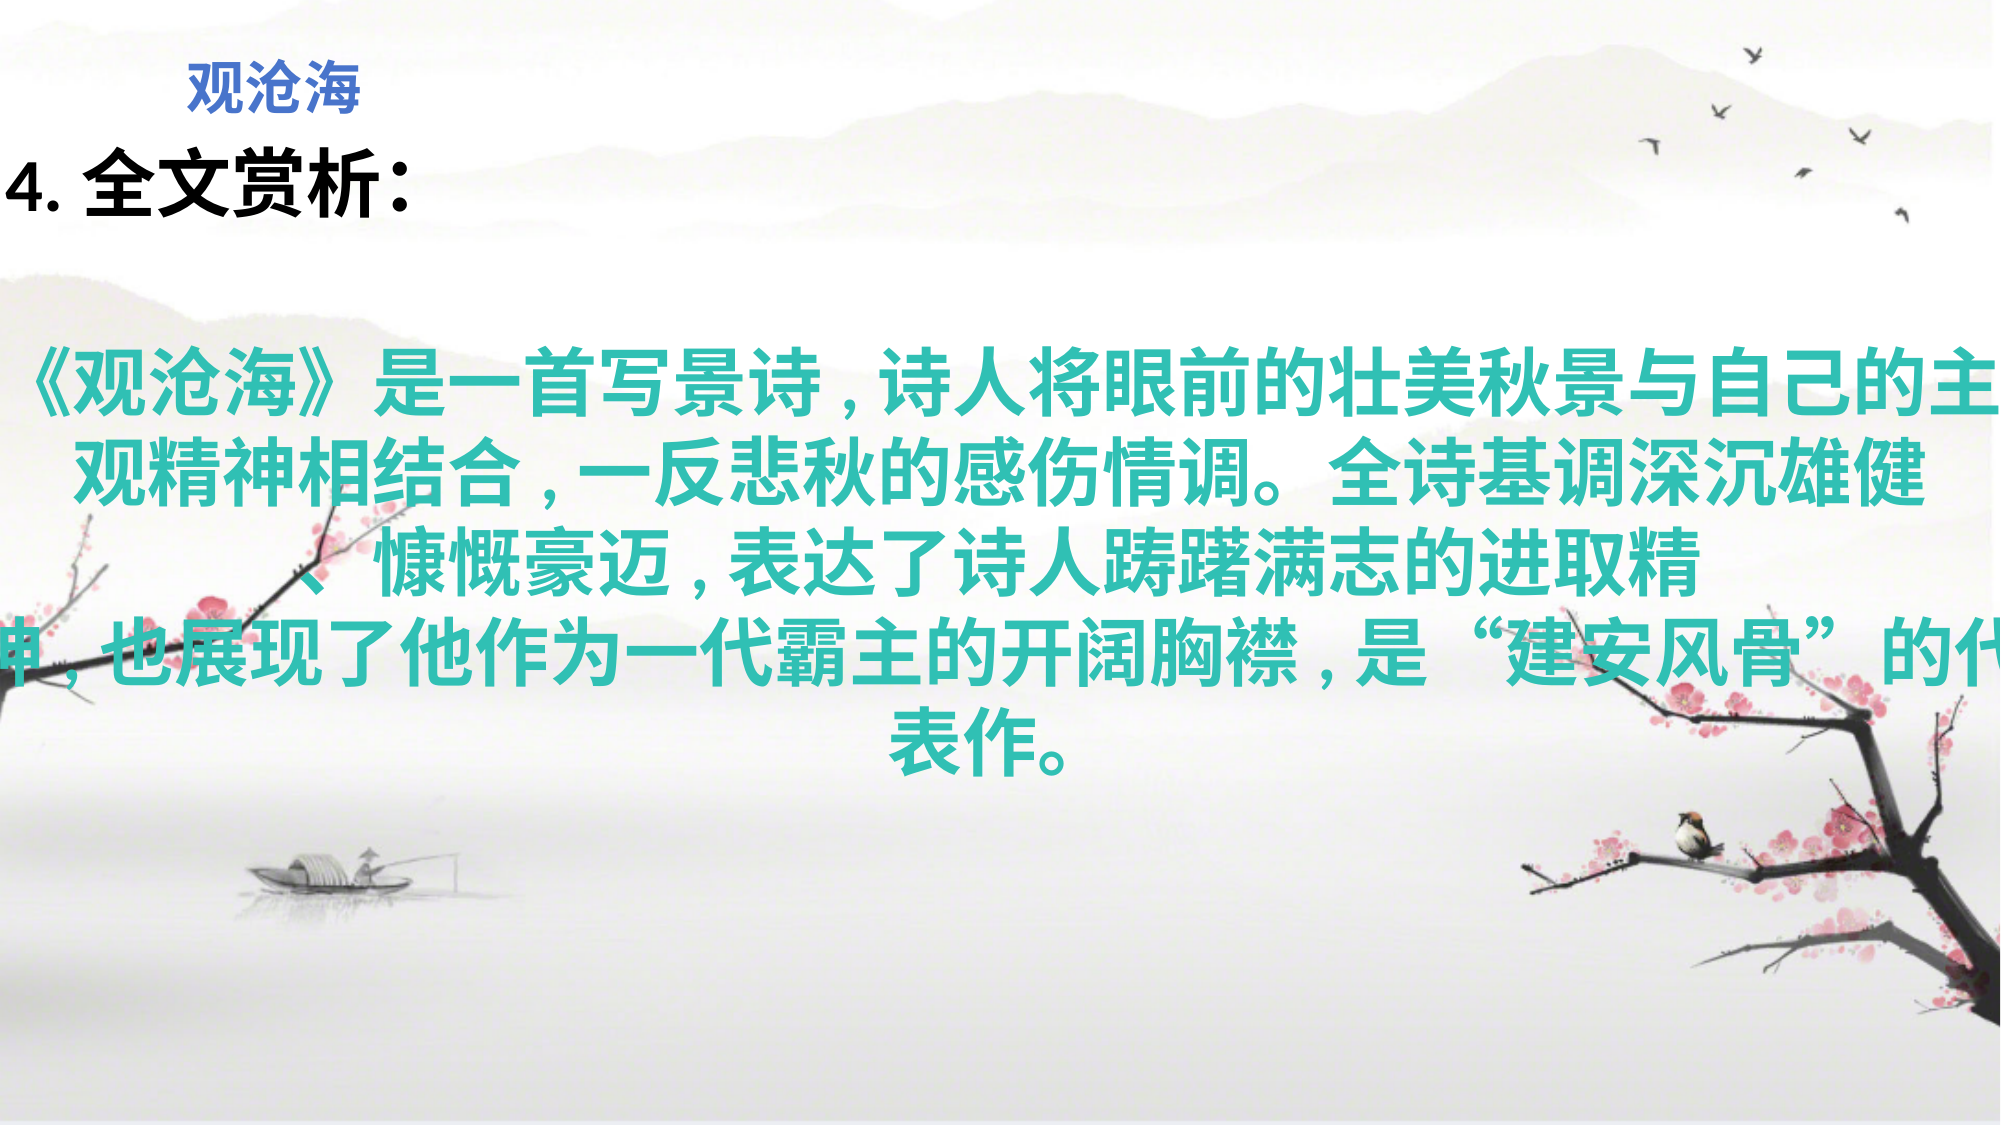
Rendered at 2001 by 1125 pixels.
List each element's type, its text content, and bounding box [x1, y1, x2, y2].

text_box 4.全文赏析： [0, 128, 472, 234]
text_box 观沧海 [178, 43, 370, 115]
text_box 《观沧海》是一首写景诗,诗人将眼前的壮美秋景与自己的主 观精神相结合,一反悲秋的感伤情调。全诗基调深沉雄健 、慷慨豪迈,表达了诗人踌躇满志的进取精 神,也展现了他作为一代霸主的开阔胸襟,是“建安风骨”的代 表作。 [0, 327, 2000, 793]
picture [0, 0, 2001, 1125]
